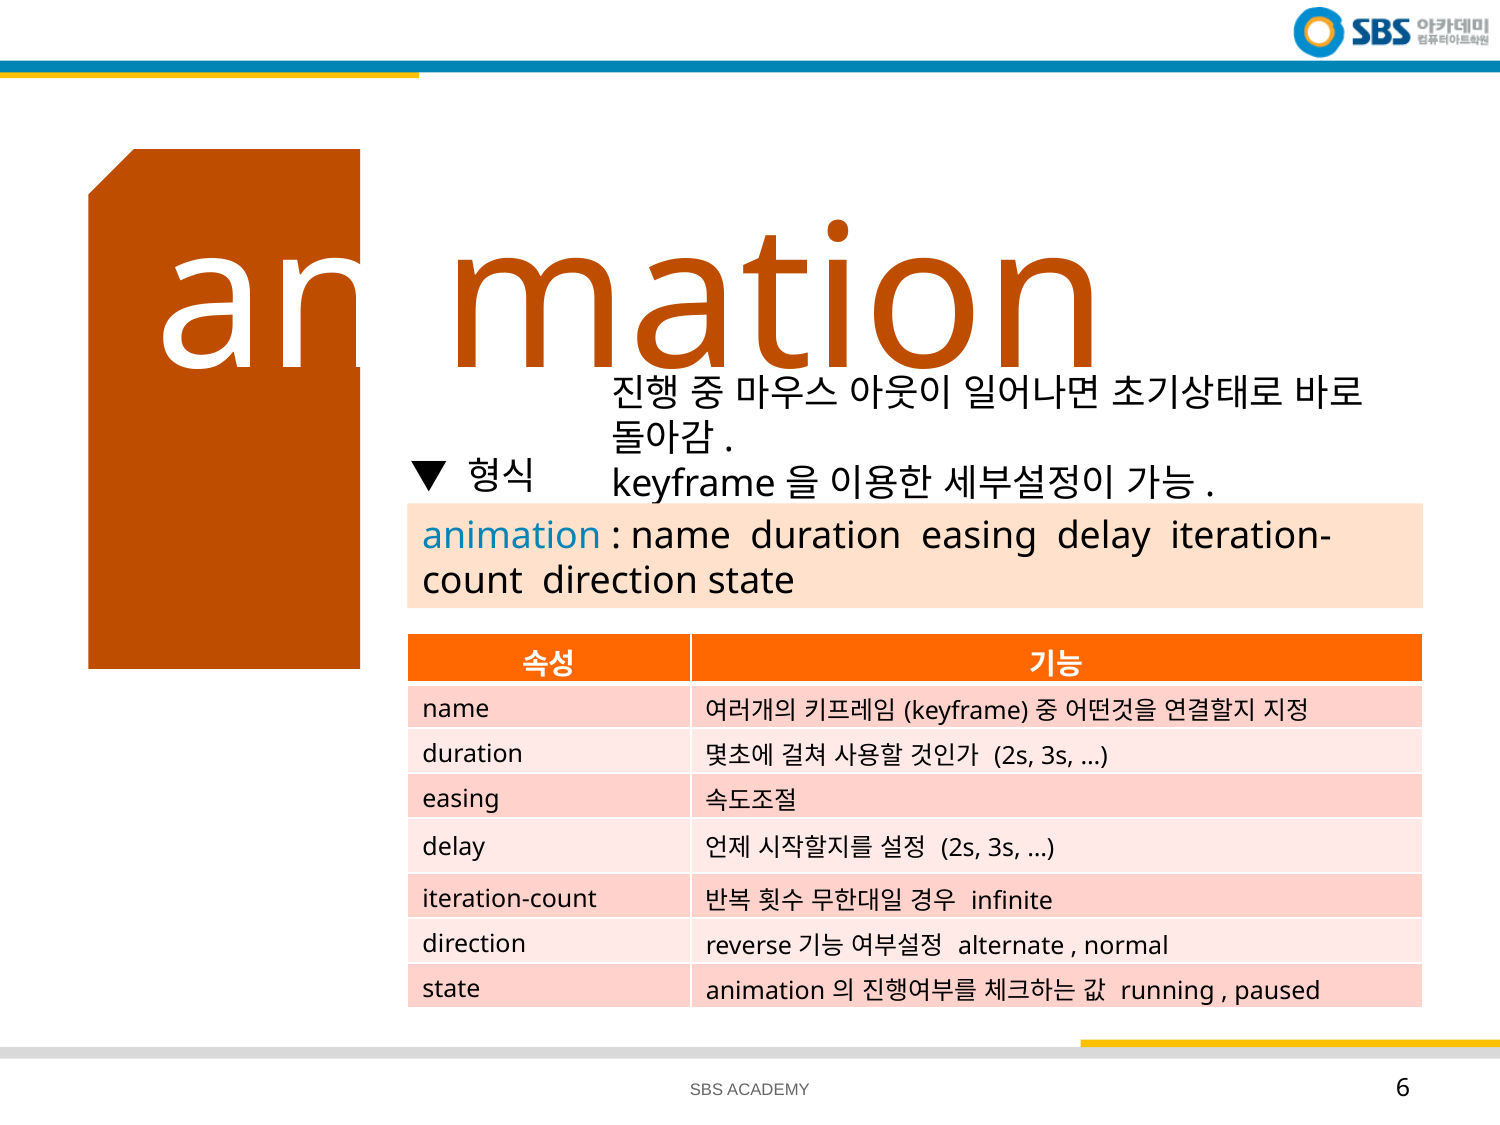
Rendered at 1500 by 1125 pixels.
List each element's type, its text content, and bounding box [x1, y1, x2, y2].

slide_number 6 [1074, 1058, 1425, 1119]
table_header 기능 [692, 634, 1422, 681]
table_cell 반복 횟수 무한대일 경우 infinite [692, 874, 1422, 917]
table_cell 속도조절 [692, 774, 1422, 817]
table_cell 몇초에 걸쳐 사용할 것인가 (2s, 3s, …) [692, 729, 1422, 772]
text_box ▼ 형식 [395, 444, 728, 505]
text_box [86, 146, 363, 671]
table_header 속성 [408, 634, 690, 681]
table_cell name [408, 686, 690, 727]
table_cell duration [408, 729, 690, 772]
text_box 진행 중 마우스 아웃이 일어나면 초기상태로 바로 돌아감. keyframe을 이용한 세부설정이 가능. [596, 361, 1424, 503]
table_cell easing [408, 774, 690, 817]
footer SBS ACADEMY [512, 1058, 988, 1119]
table_cell animation의 진행여부를 체크하는 값 running , paused [692, 964, 1422, 1007]
table_cell iteration-count [408, 874, 690, 917]
text_box animation : name duration easing delay iteration-count direction state [407, 503, 1424, 609]
picture [1305, 17, 1335, 47]
picture [1293, 7, 1490, 60]
title animation [139, 90, 1164, 486]
table_cell 언제 시작할지를 설정 (2s, 3s, …) [692, 819, 1422, 872]
table_cell reverse기능 여부설정 alternate , normal [692, 919, 1422, 962]
table_cell delay [408, 819, 690, 872]
table_cell 여러개의 키프레임(keyframe)중 어떤것을 연결할지 지정 [692, 686, 1422, 727]
table_cell state [408, 964, 690, 1007]
table_cell direction [408, 919, 690, 962]
